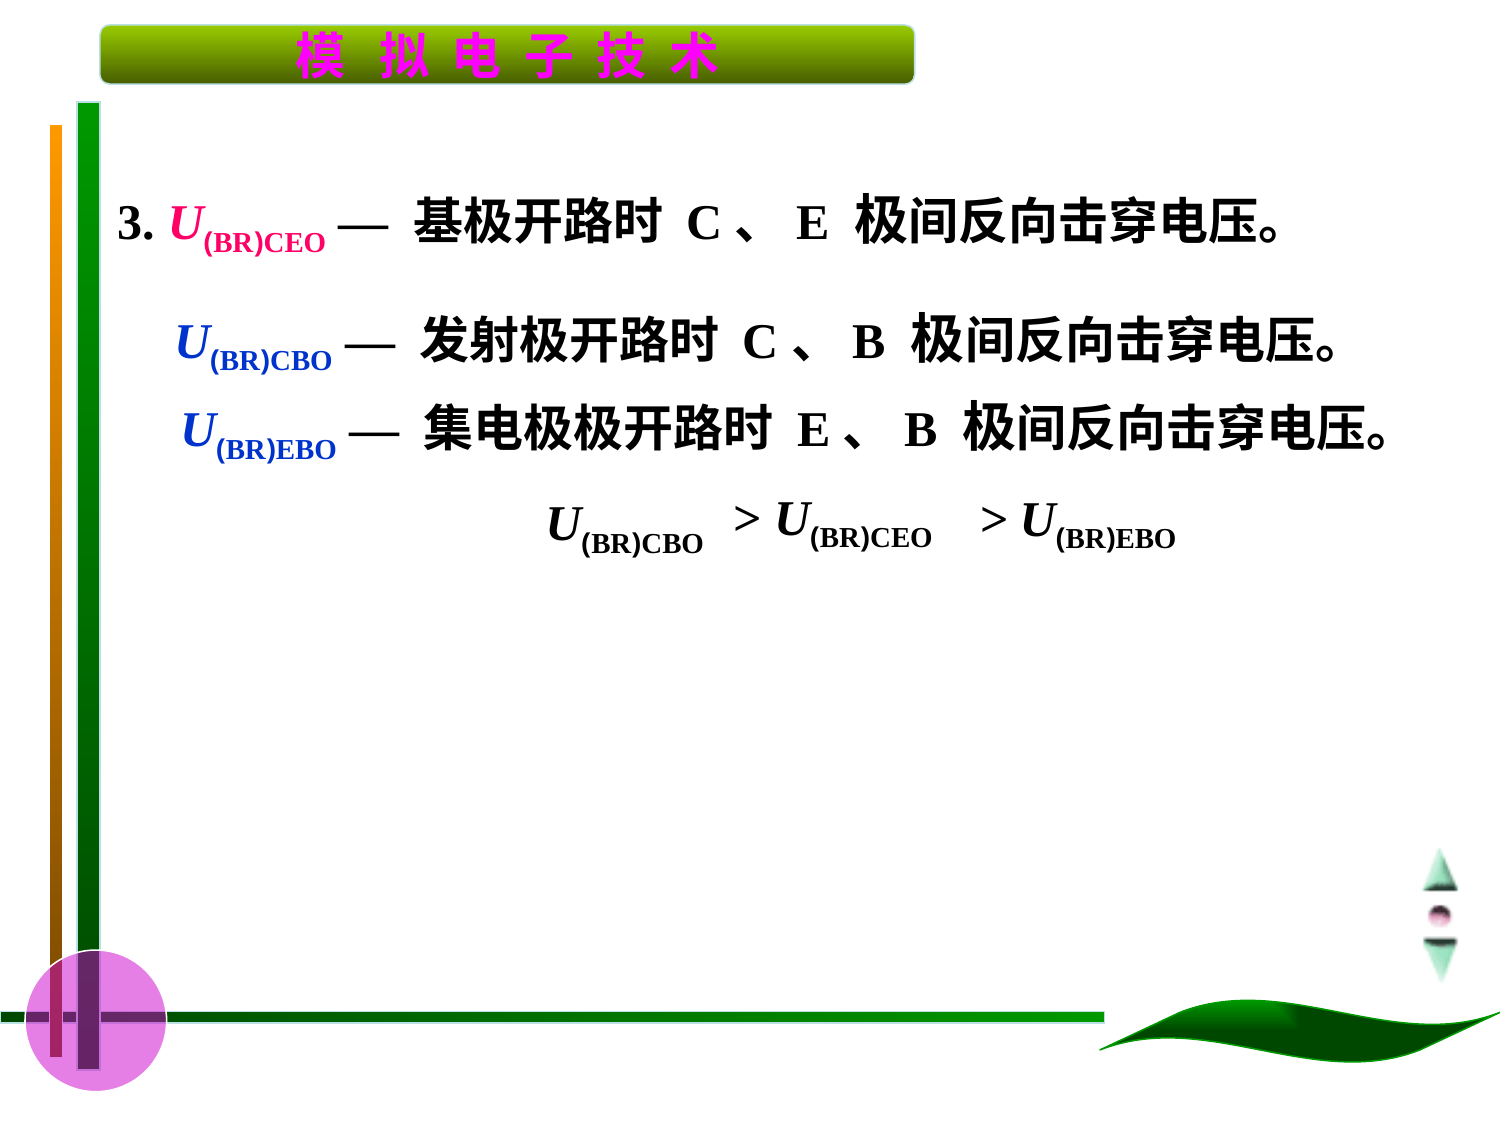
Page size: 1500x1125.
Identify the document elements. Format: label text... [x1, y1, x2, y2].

text_box U(BR)CBO [478, 483, 772, 567]
text_box U(BR)CBO — 发射极开路时 C、B 极间反向击穿电压。 [159, 296, 1479, 384]
text_box > U(BR)EBO [964, 478, 1378, 562]
picture [1415, 837, 1463, 988]
text_box U(BR)EBO — 集电极极开路时 E、B 极间反向击穿电压。 [165, 385, 1436, 473]
text_box 3. U(BR)CEO — 基极开路时 C、E 极间反向击穿电压。 [102, 178, 1316, 266]
text_box > U(BR)CEO [718, 478, 964, 562]
